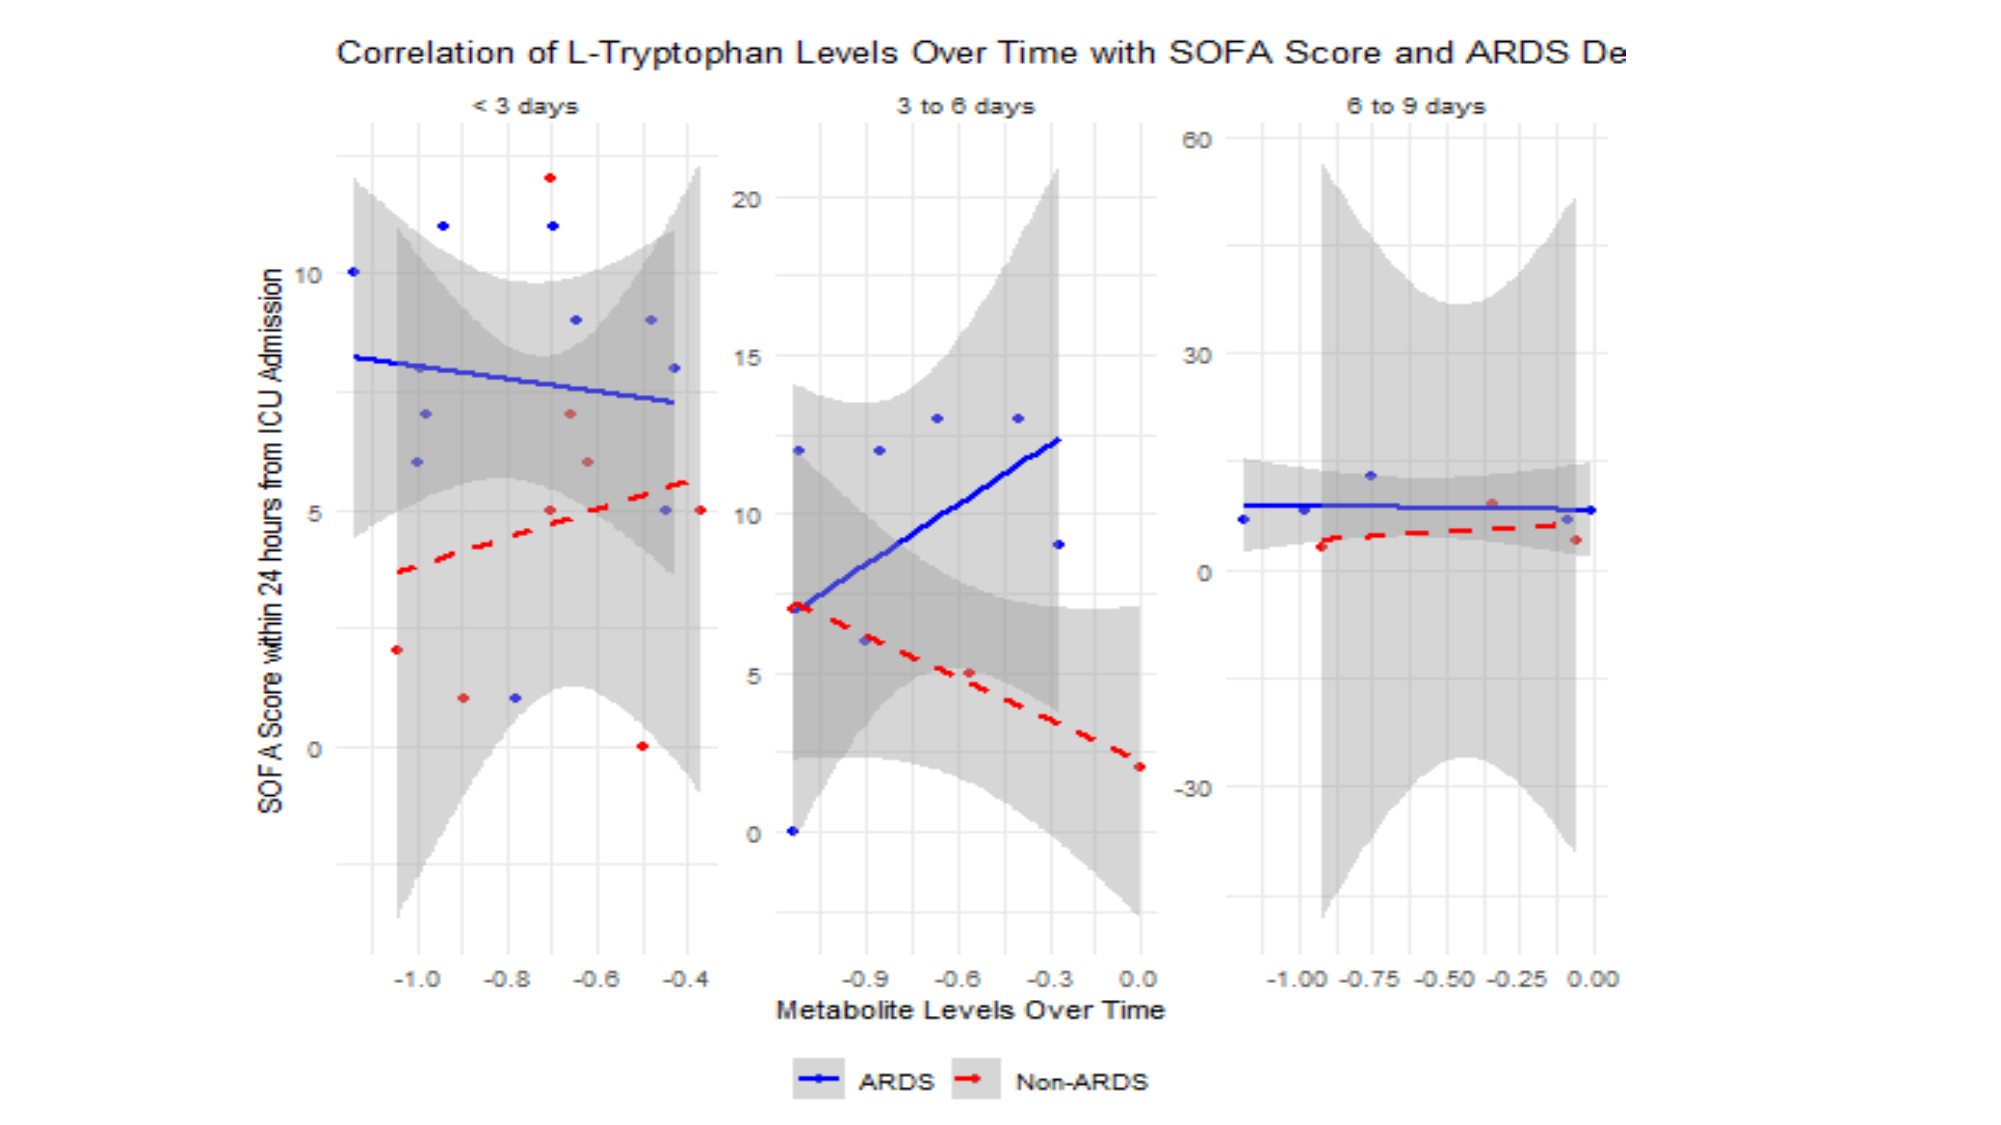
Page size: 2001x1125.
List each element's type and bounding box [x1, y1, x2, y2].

list [238, 25, 1627, 1125]
